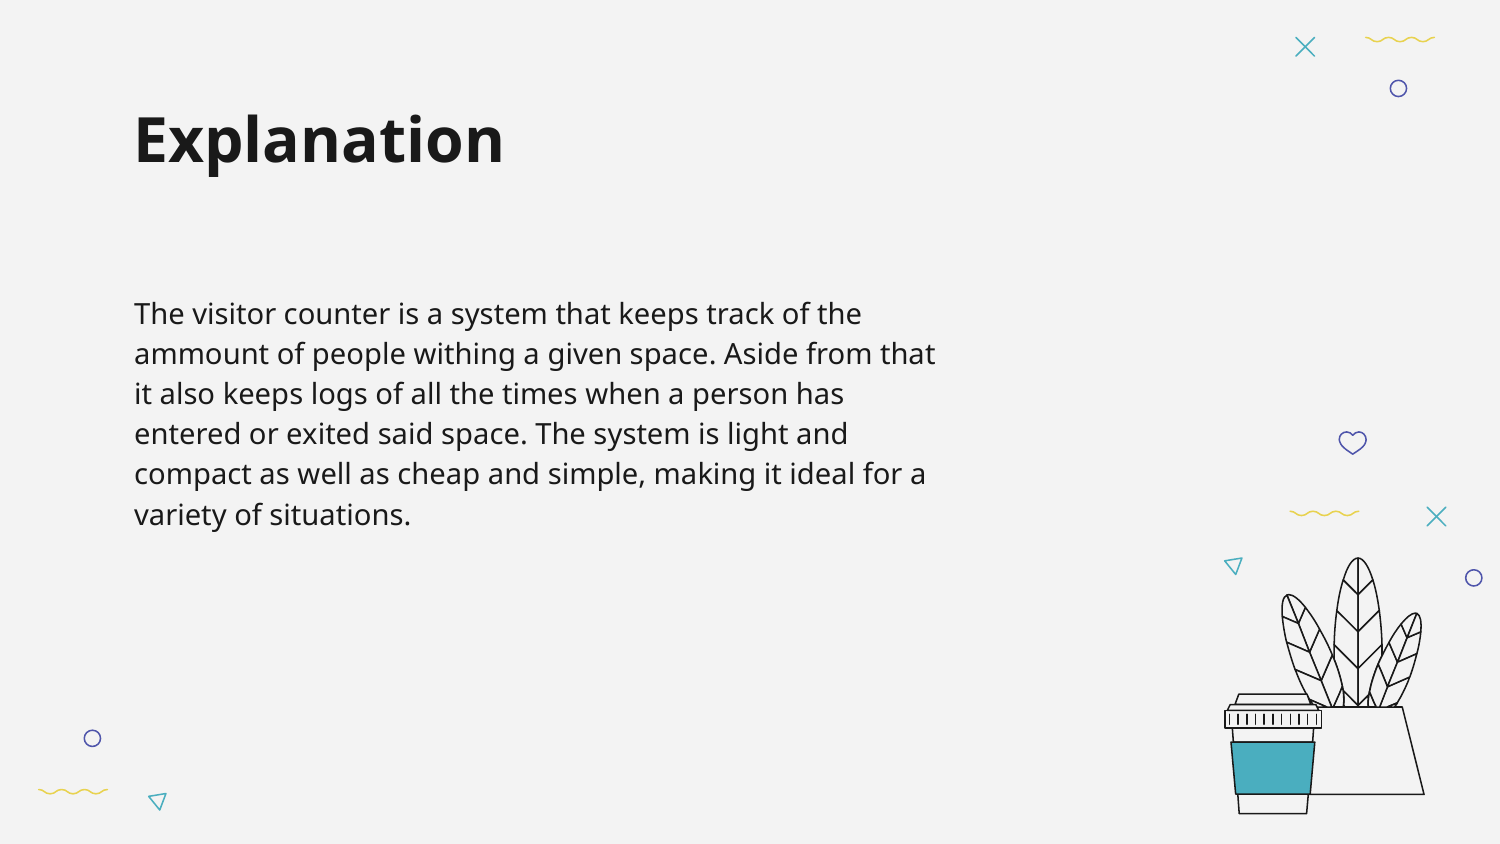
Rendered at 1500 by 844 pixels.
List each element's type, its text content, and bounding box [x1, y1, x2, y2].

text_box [1224, 431, 1425, 814]
subtitle The visitor counter is a system that keeps track of the ammount of people withing a given space. Aside from that it also keeps logs of all the times when a person has entered or exited said space. The system is light and compact as well as cheap and simple, making it ideal for a variety of situations. [119, 274, 967, 655]
title Explanation [118, 85, 1382, 195]
